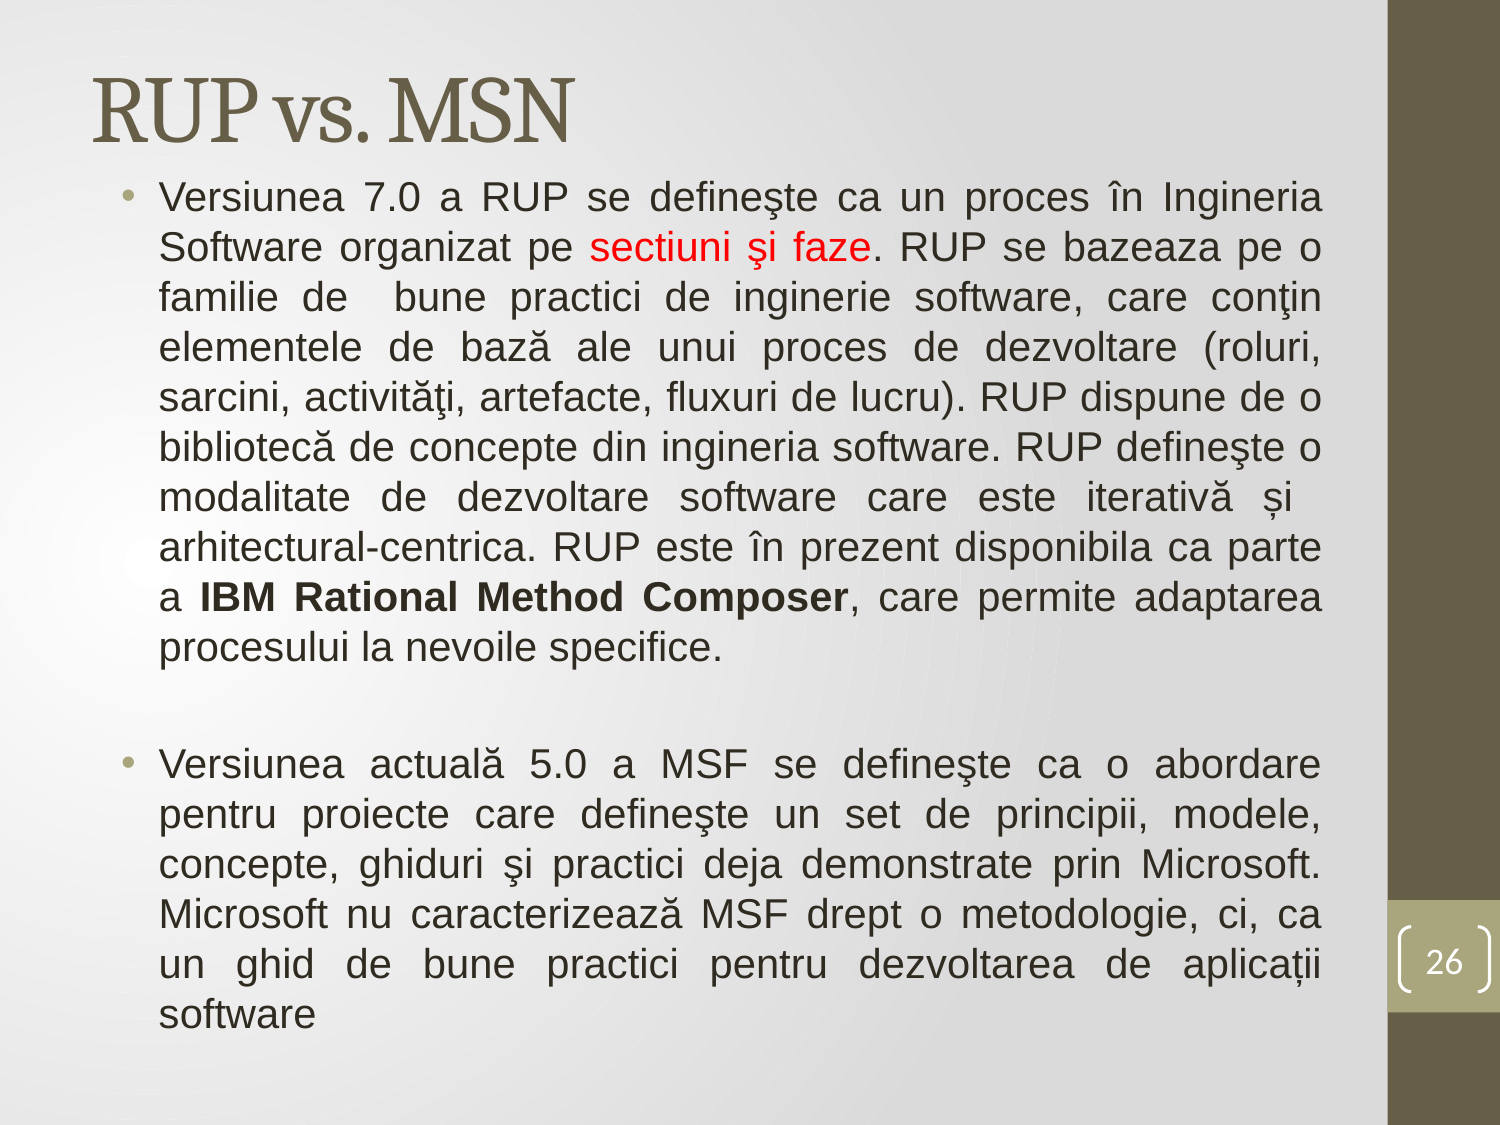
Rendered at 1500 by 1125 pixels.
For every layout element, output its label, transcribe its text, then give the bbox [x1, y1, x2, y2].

list Versiunea 7.0 a RUP se defineşte ca un proces în Ingineria Software organizat pe sectiuni şi faze. RUP se bazeaza pe o familie de bune practici de inginerie software, care conţin elementele de bază ale unui proces de dezvoltare (roluri, sarcini, activităţi, artefacte, fluxuri de lucru). RUP dispune de o bibliotecă de concepte din ingineria software. RUP defineşte o modalitate de dezvoltare software care este iterativă și arhitectural-centrica. RUP este în prezent disponibila ca parte a IBM Rational Method Composer, care permite adaptarea procesului la nevoile specifice. Versiunea actuală 5.0 a MSF se defineşte ca o abordare pentru proiecte care defineşte un set de principii, modele, concepte, ghiduri şi practici deja demonstrate prin Microsoft. Microsoft nu caracterizează MSF drept o metodologie, ci, ca un ghid de bune practici pentru dezvoltarea de aplicații software [87, 162, 1338, 1075]
slide_number 26 [1397, 925, 1492, 994]
title RUP vs. MSN [75, 45, 1325, 163]
